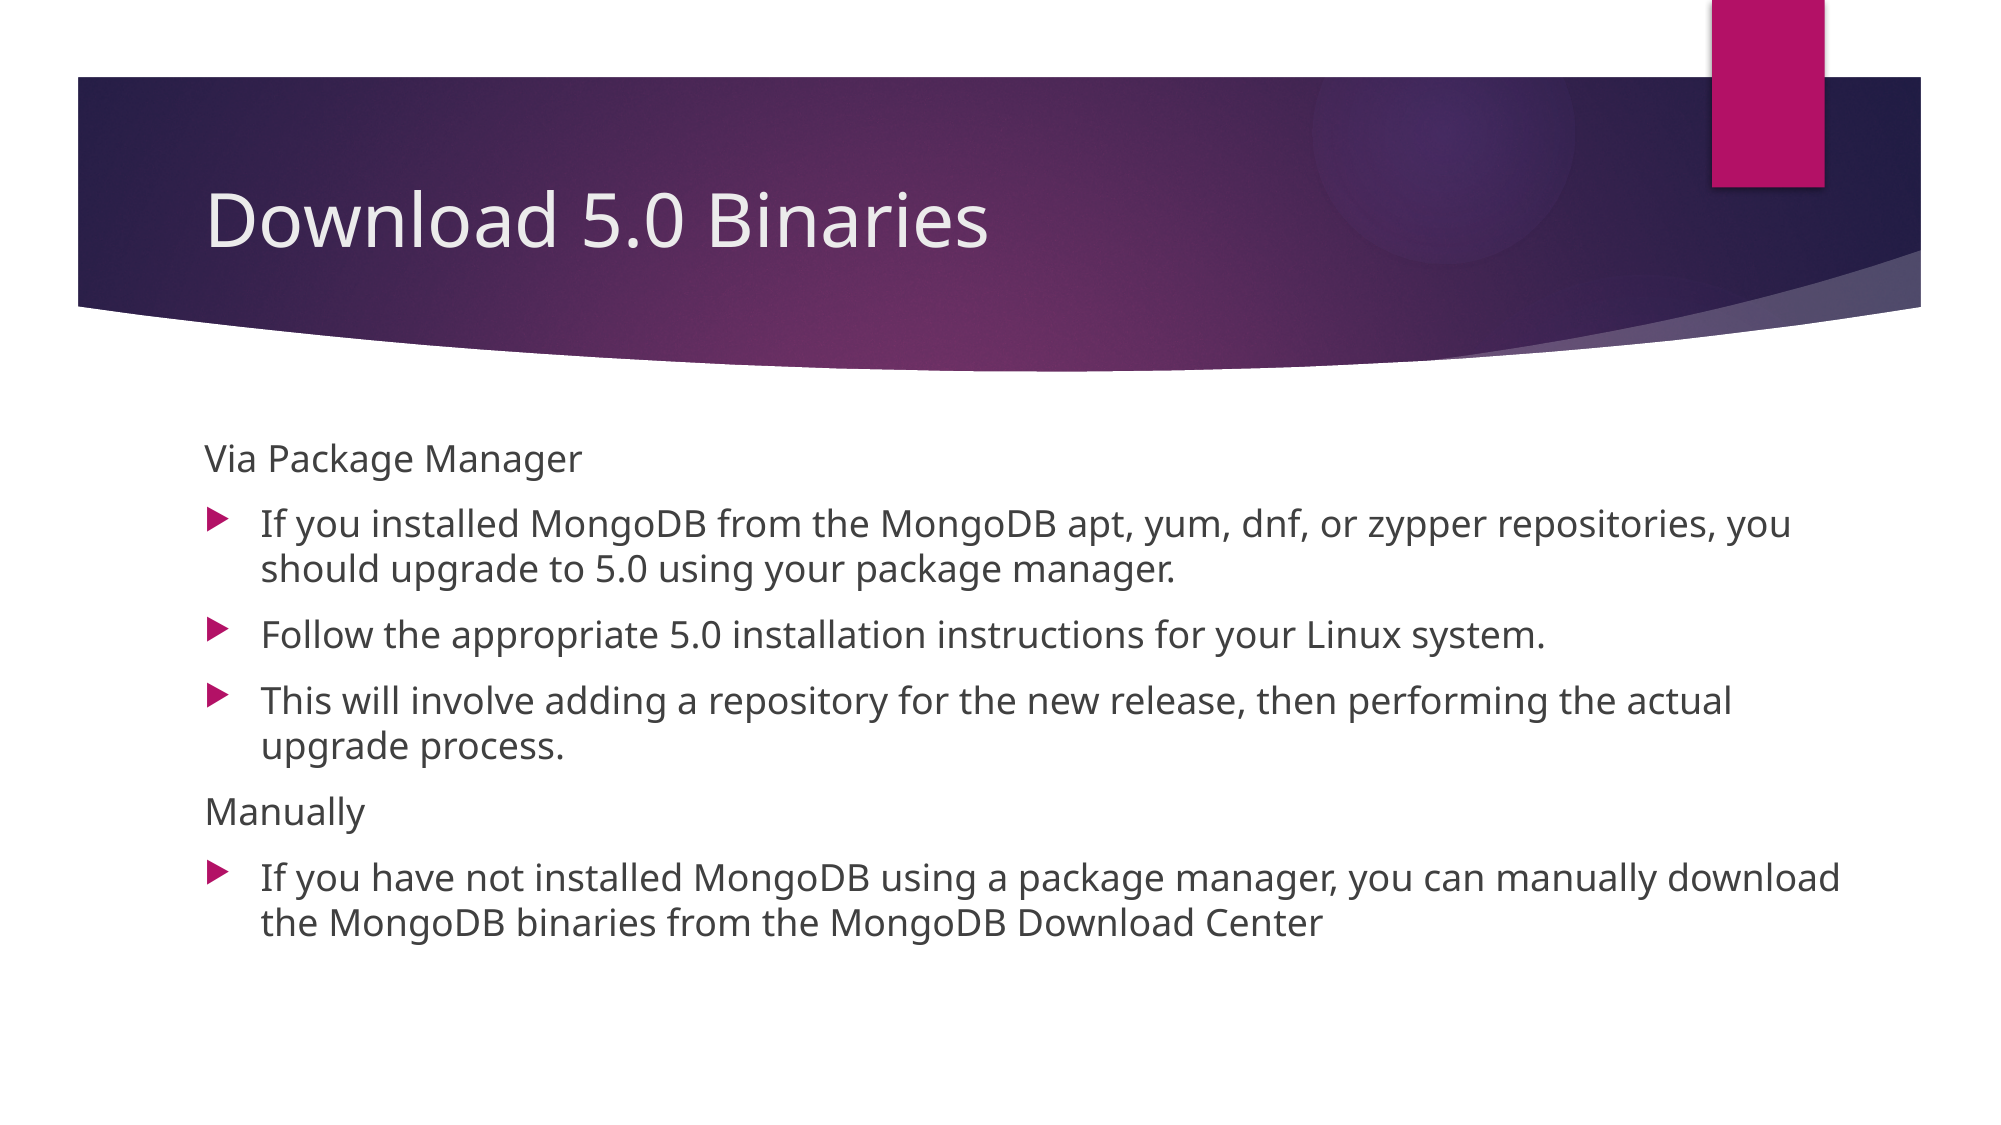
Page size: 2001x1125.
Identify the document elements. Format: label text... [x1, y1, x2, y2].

list Via Package Manager If you installed MongoDB from the MongoDB apt, yum, dnf, or zypper repositories, you should upgrade to 5.0 using your package manager. Follow the appropriate 5.0 installation instructions for your Linux system. This will involve adding a repository for the new release, then performing the actual upgrade process. Manually If you have not installed MongoDB using a package manager, you can manually download the MongoDB binaries from the MongoDB Download Center [189, 427, 1906, 1069]
title Download 5.0 Binaries [189, 159, 1627, 276]
